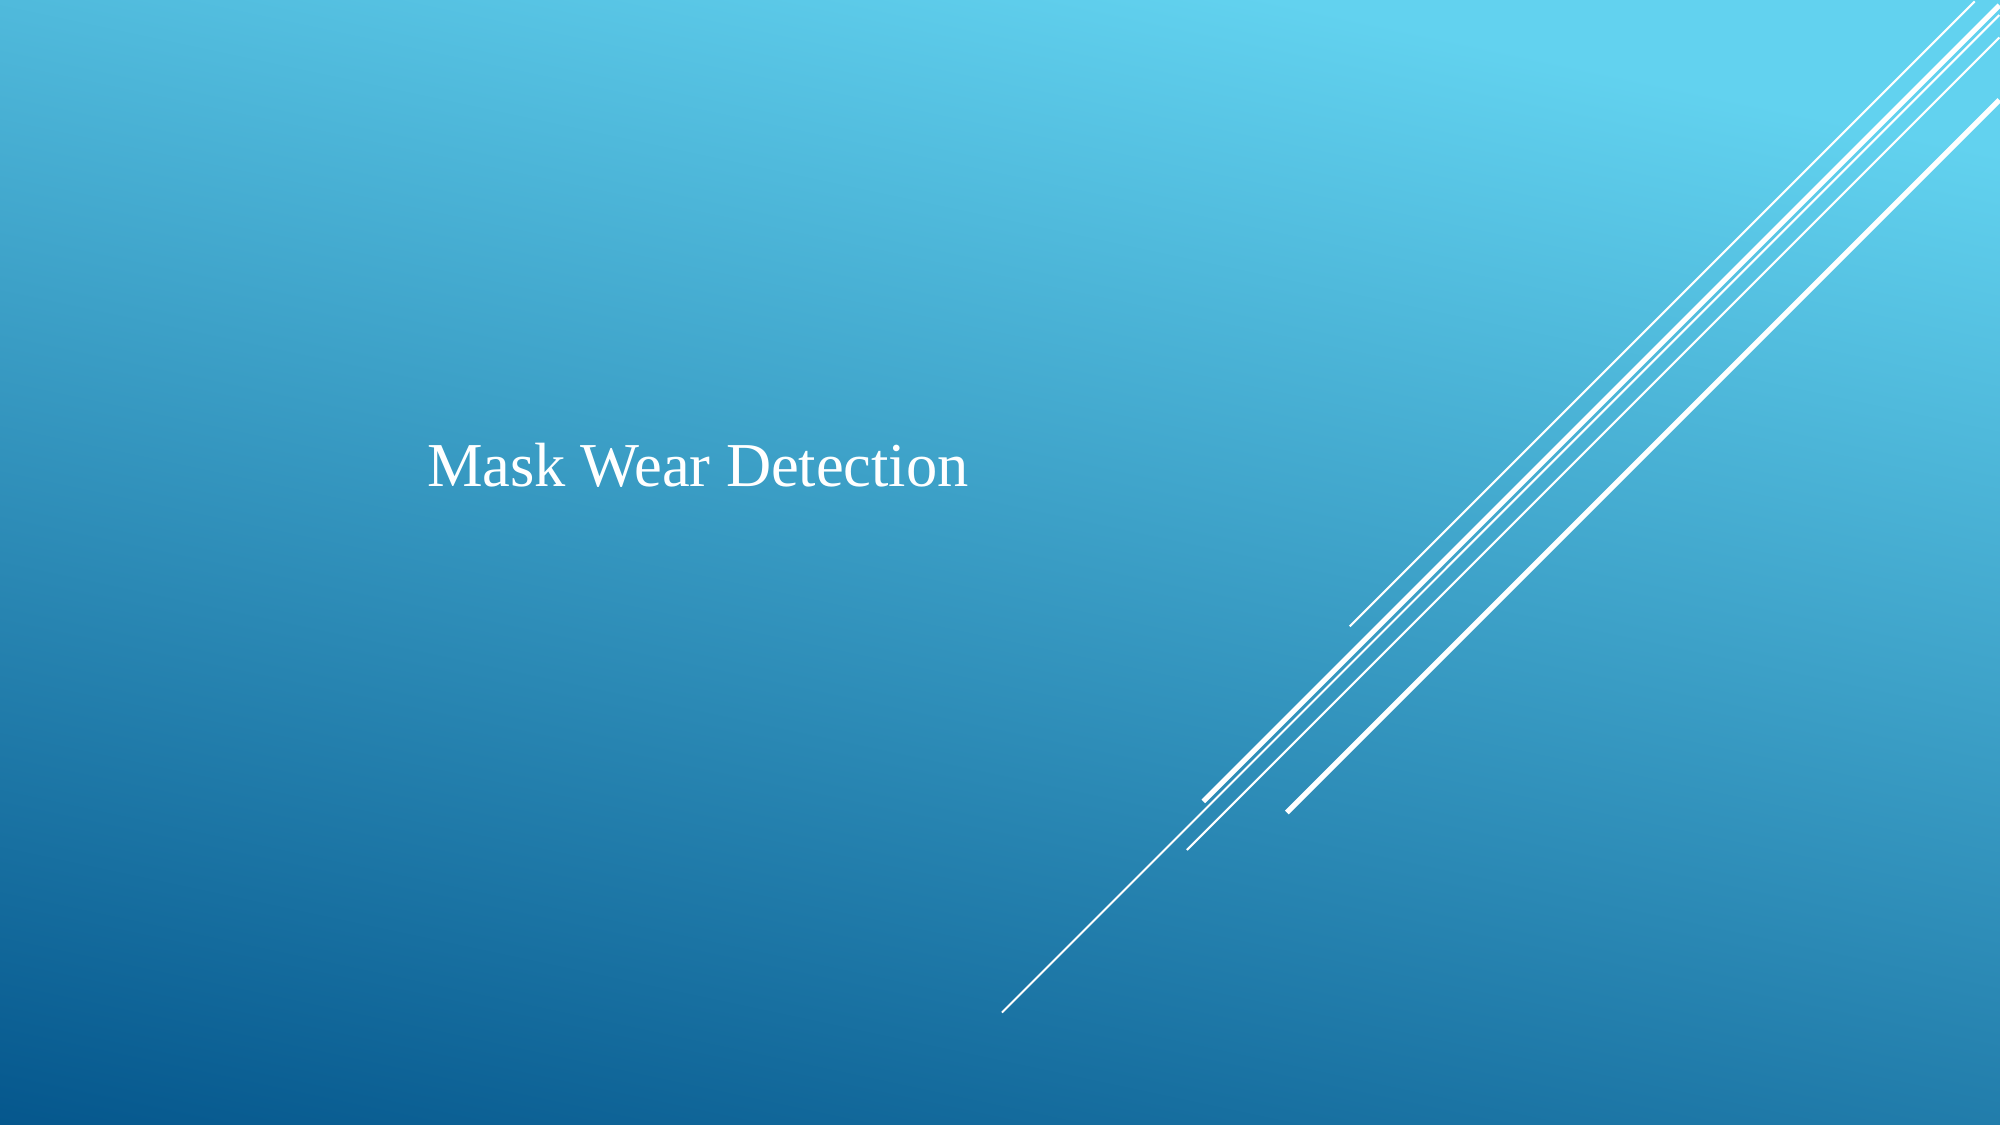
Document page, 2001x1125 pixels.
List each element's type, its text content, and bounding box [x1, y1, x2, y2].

subtitle Mask Wear Detection [112, 416, 1163, 950]
